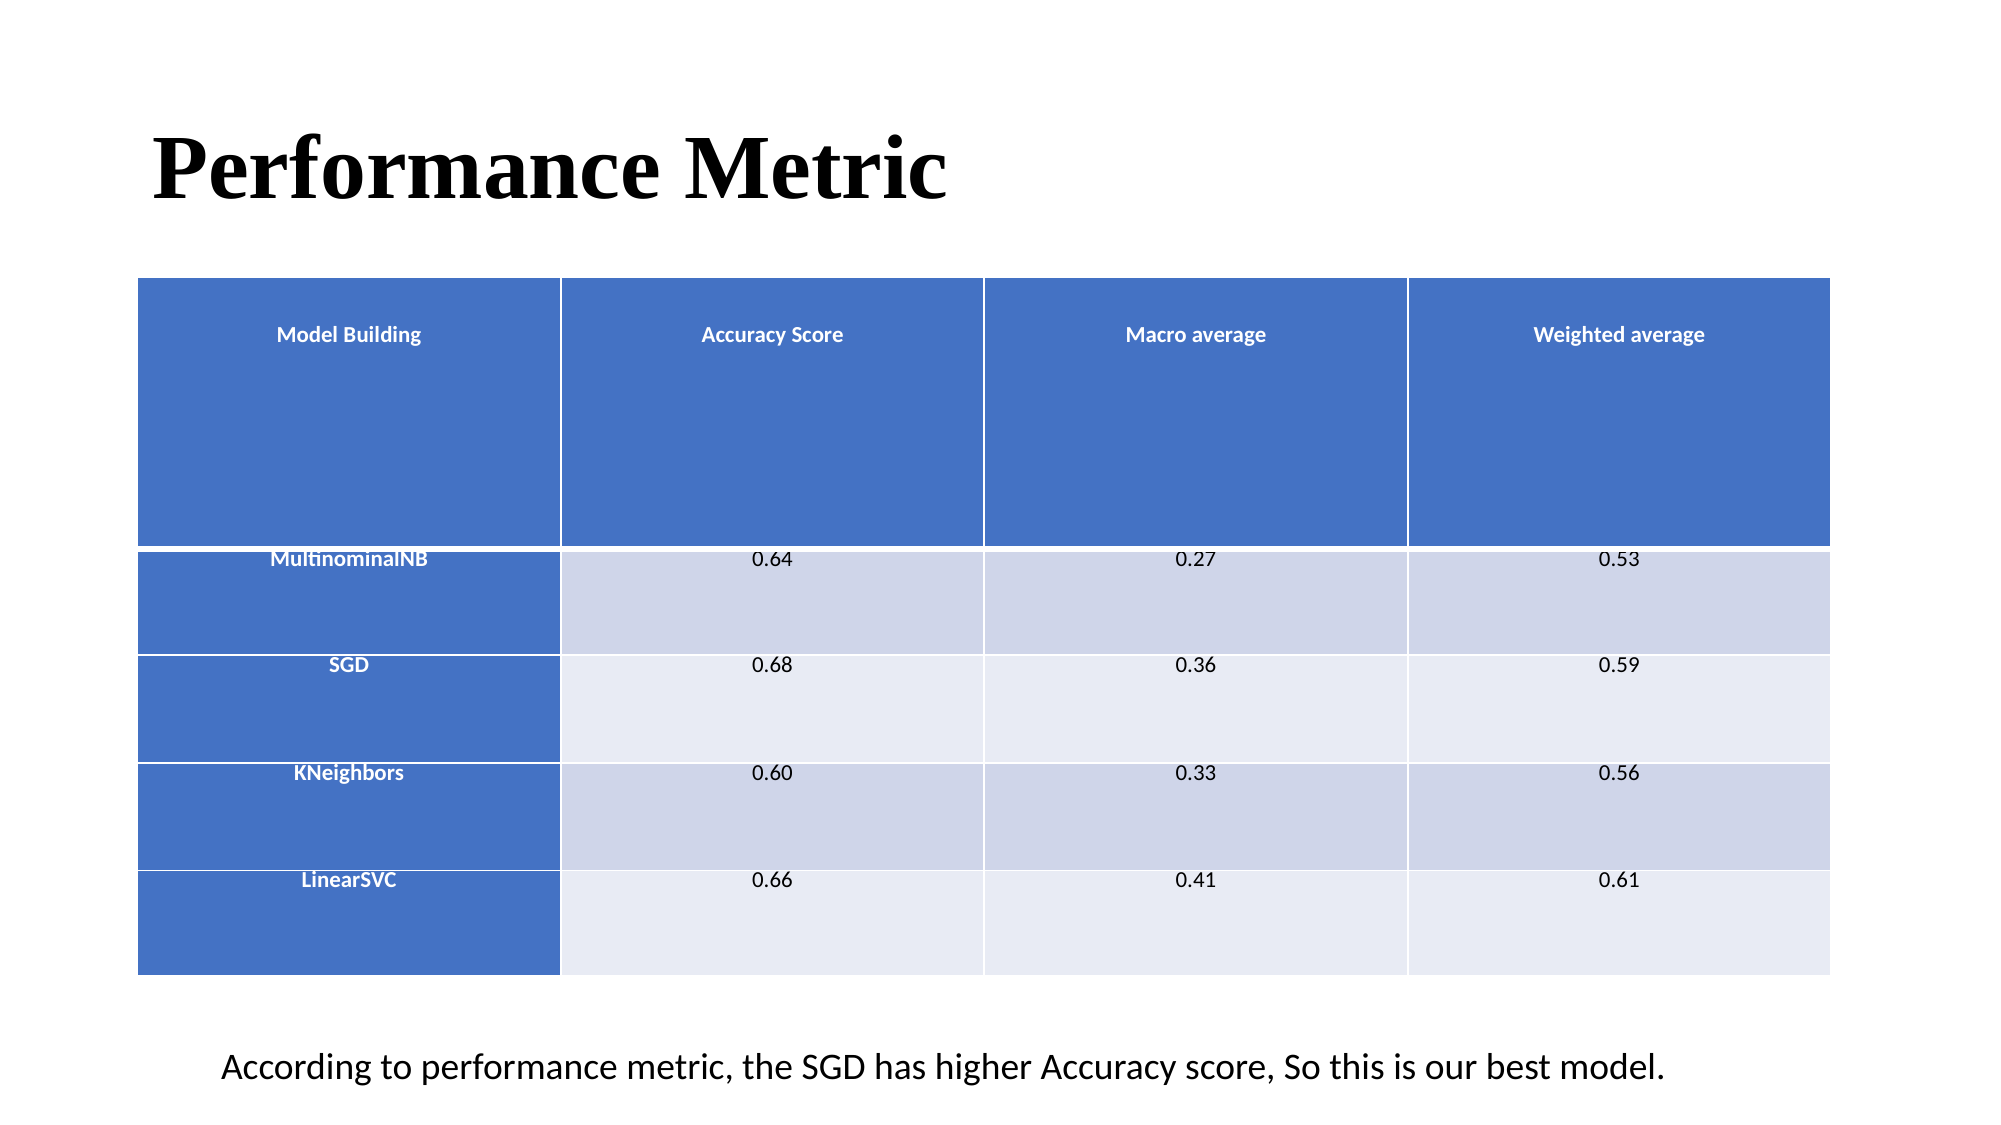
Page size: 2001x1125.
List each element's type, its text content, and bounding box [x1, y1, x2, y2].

table_cell KNeighbors [138, 764, 560, 870]
table_cell 0.59 [1409, 656, 1830, 762]
table_cell SGD [138, 656, 560, 762]
table_cell LinearSVC [138, 871, 560, 975]
table_cell 0.60 [562, 764, 983, 870]
table_header Model Building [138, 278, 560, 546]
table_cell MultinominalNB [138, 552, 560, 654]
table_header Weighted average [1409, 278, 1830, 546]
table_cell 0.61 [1409, 871, 1830, 975]
title Performance Metric [137, 59, 1863, 278]
text_box According to performance metric, the SGD has higher Accuracy score, So this is our best model. [206, 1034, 1832, 1095]
table_cell 0.33 [985, 764, 1407, 870]
table_cell 0.36 [985, 656, 1407, 762]
table_cell 0.41 [985, 871, 1407, 975]
table_header Macro average [985, 278, 1407, 546]
table_cell 0.27 [985, 552, 1407, 654]
table_cell 0.66 [562, 871, 983, 975]
table_cell 0.64 [562, 552, 983, 654]
table_cell 0.53 [1409, 552, 1830, 654]
table_cell 0.56 [1409, 764, 1830, 870]
table_header Accuracy Score [562, 278, 983, 546]
table_cell 0.68 [562, 656, 983, 762]
